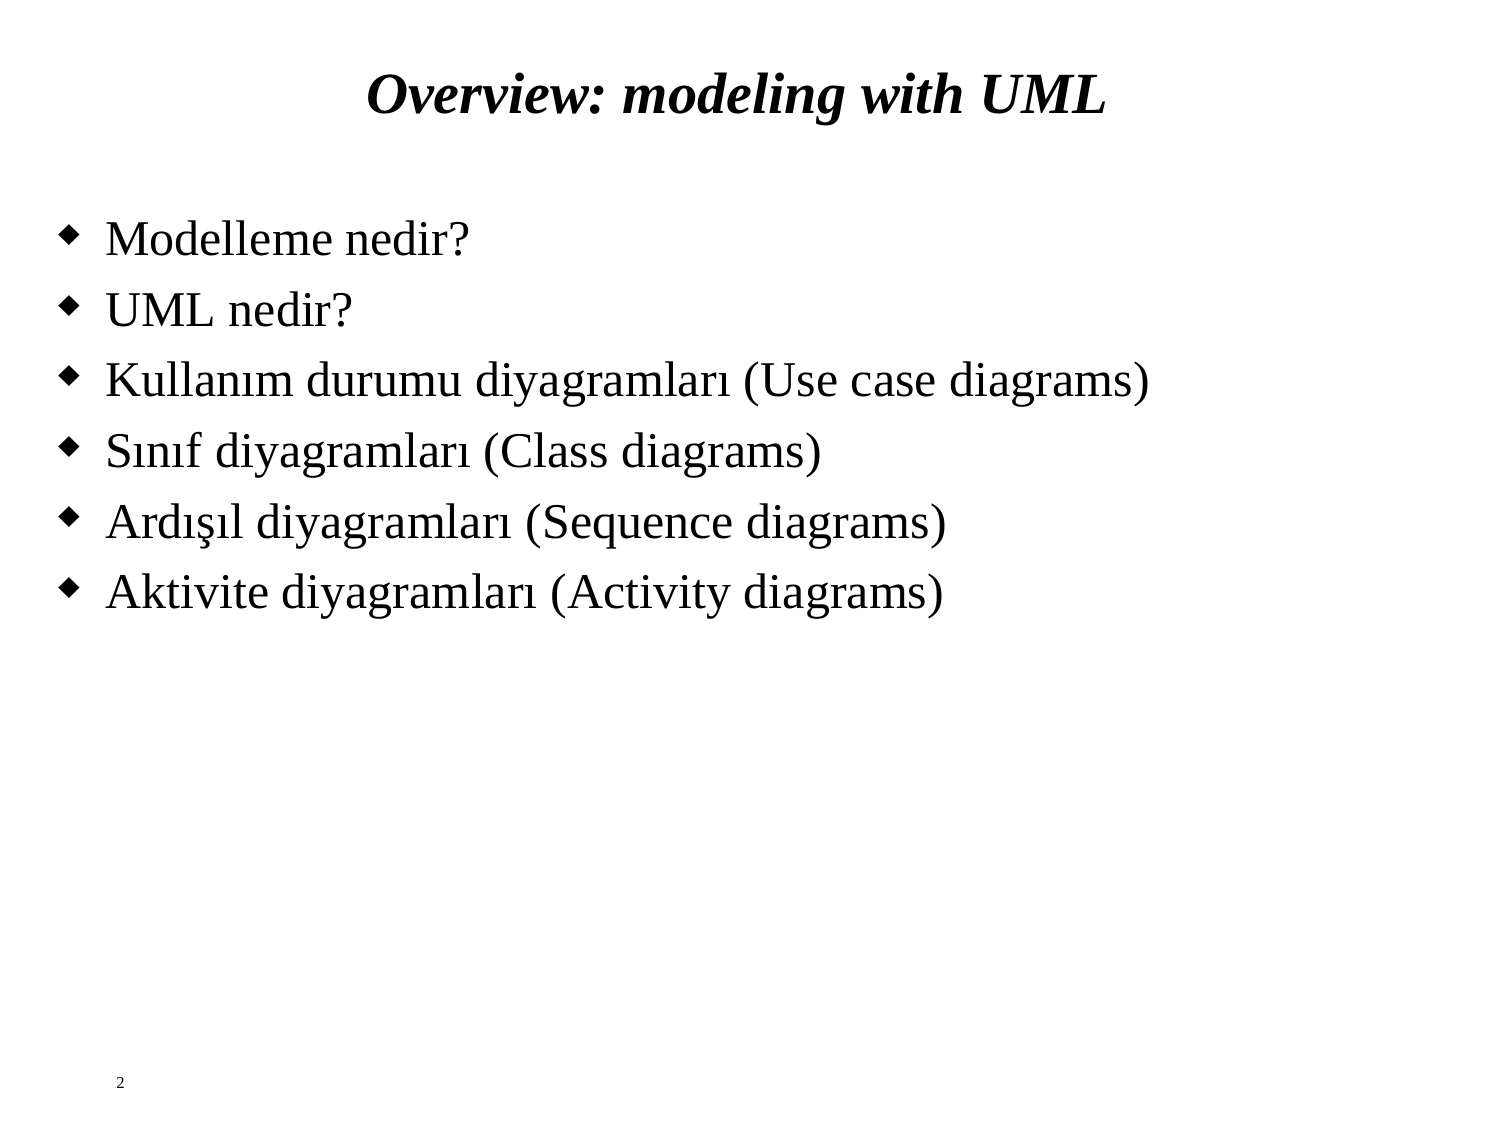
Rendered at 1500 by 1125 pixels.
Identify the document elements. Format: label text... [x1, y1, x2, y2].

text_box 2 [116, 1071, 1357, 1102]
title Overview: modeling with UML [68, 36, 1407, 153]
list Modelleme nedir? UML nedir? Kullanım durumu diyagramları (Use case diagrams) Sınıf diyagramları (Class diagrams) Ardışıl diyagramları (Sequence diagrams) Aktivite diyagramları (Activity diagrams) [58, 212, 1413, 1020]
